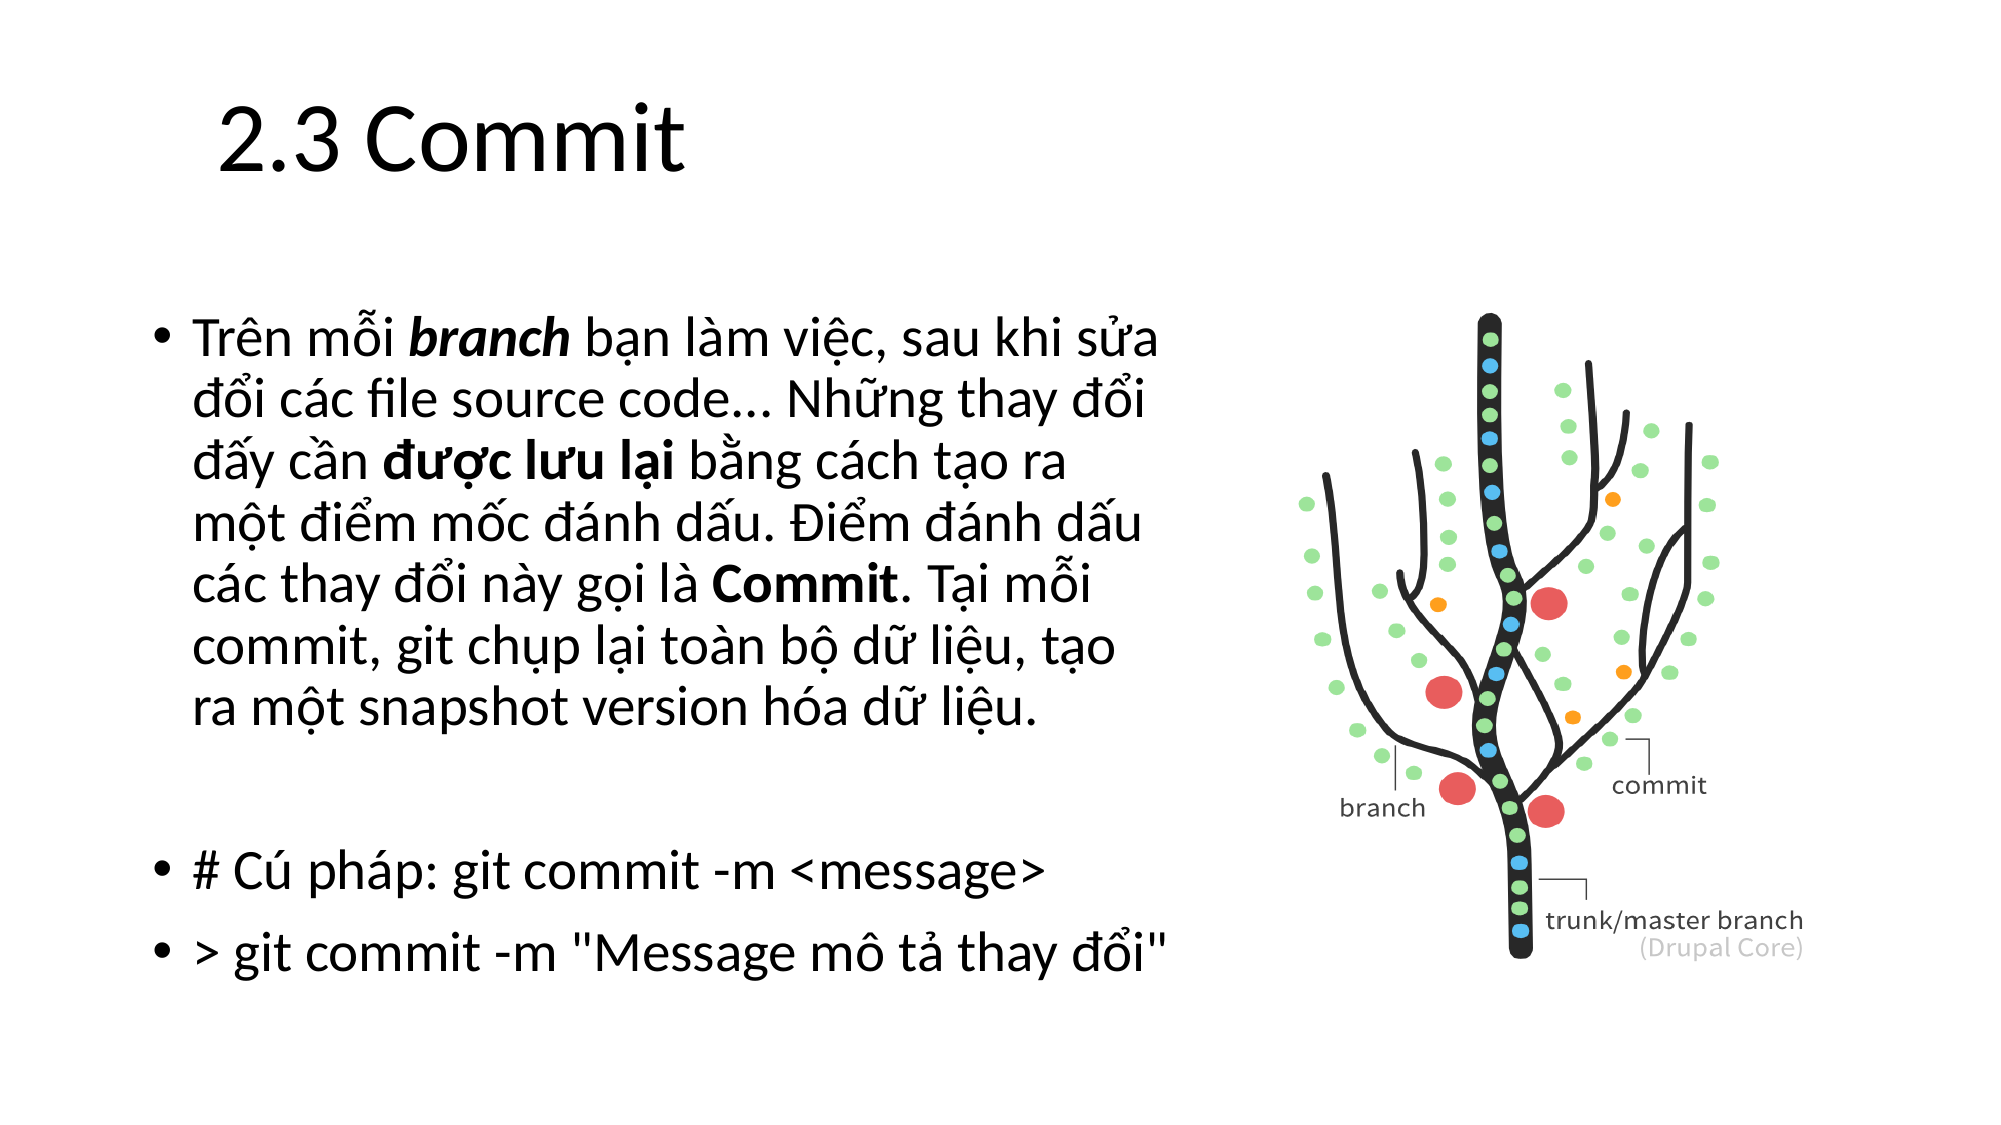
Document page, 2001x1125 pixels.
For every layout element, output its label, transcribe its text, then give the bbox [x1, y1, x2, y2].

picture [1212, 277, 1828, 992]
list Trên mỗi branch bạn làm việc, sau khi sửa đổi các file source code... Những thay đổi đấy cần được lưu lại bằng cách tạo ra một điểm mốc đánh dấu. Điểm đánh dấu các thay đổi này gọi là Commit. Tại mỗi commit, git chụp lại toàn bộ dữ liệu, tạo ra một snapshot version hóa dữ liệu. # Cú pháp: git commit -m <message> > git commit -m "Message mô tả thay đổi" [137, 299, 1186, 1014]
text_box 2.3 Commit [201, 64, 1803, 199]
